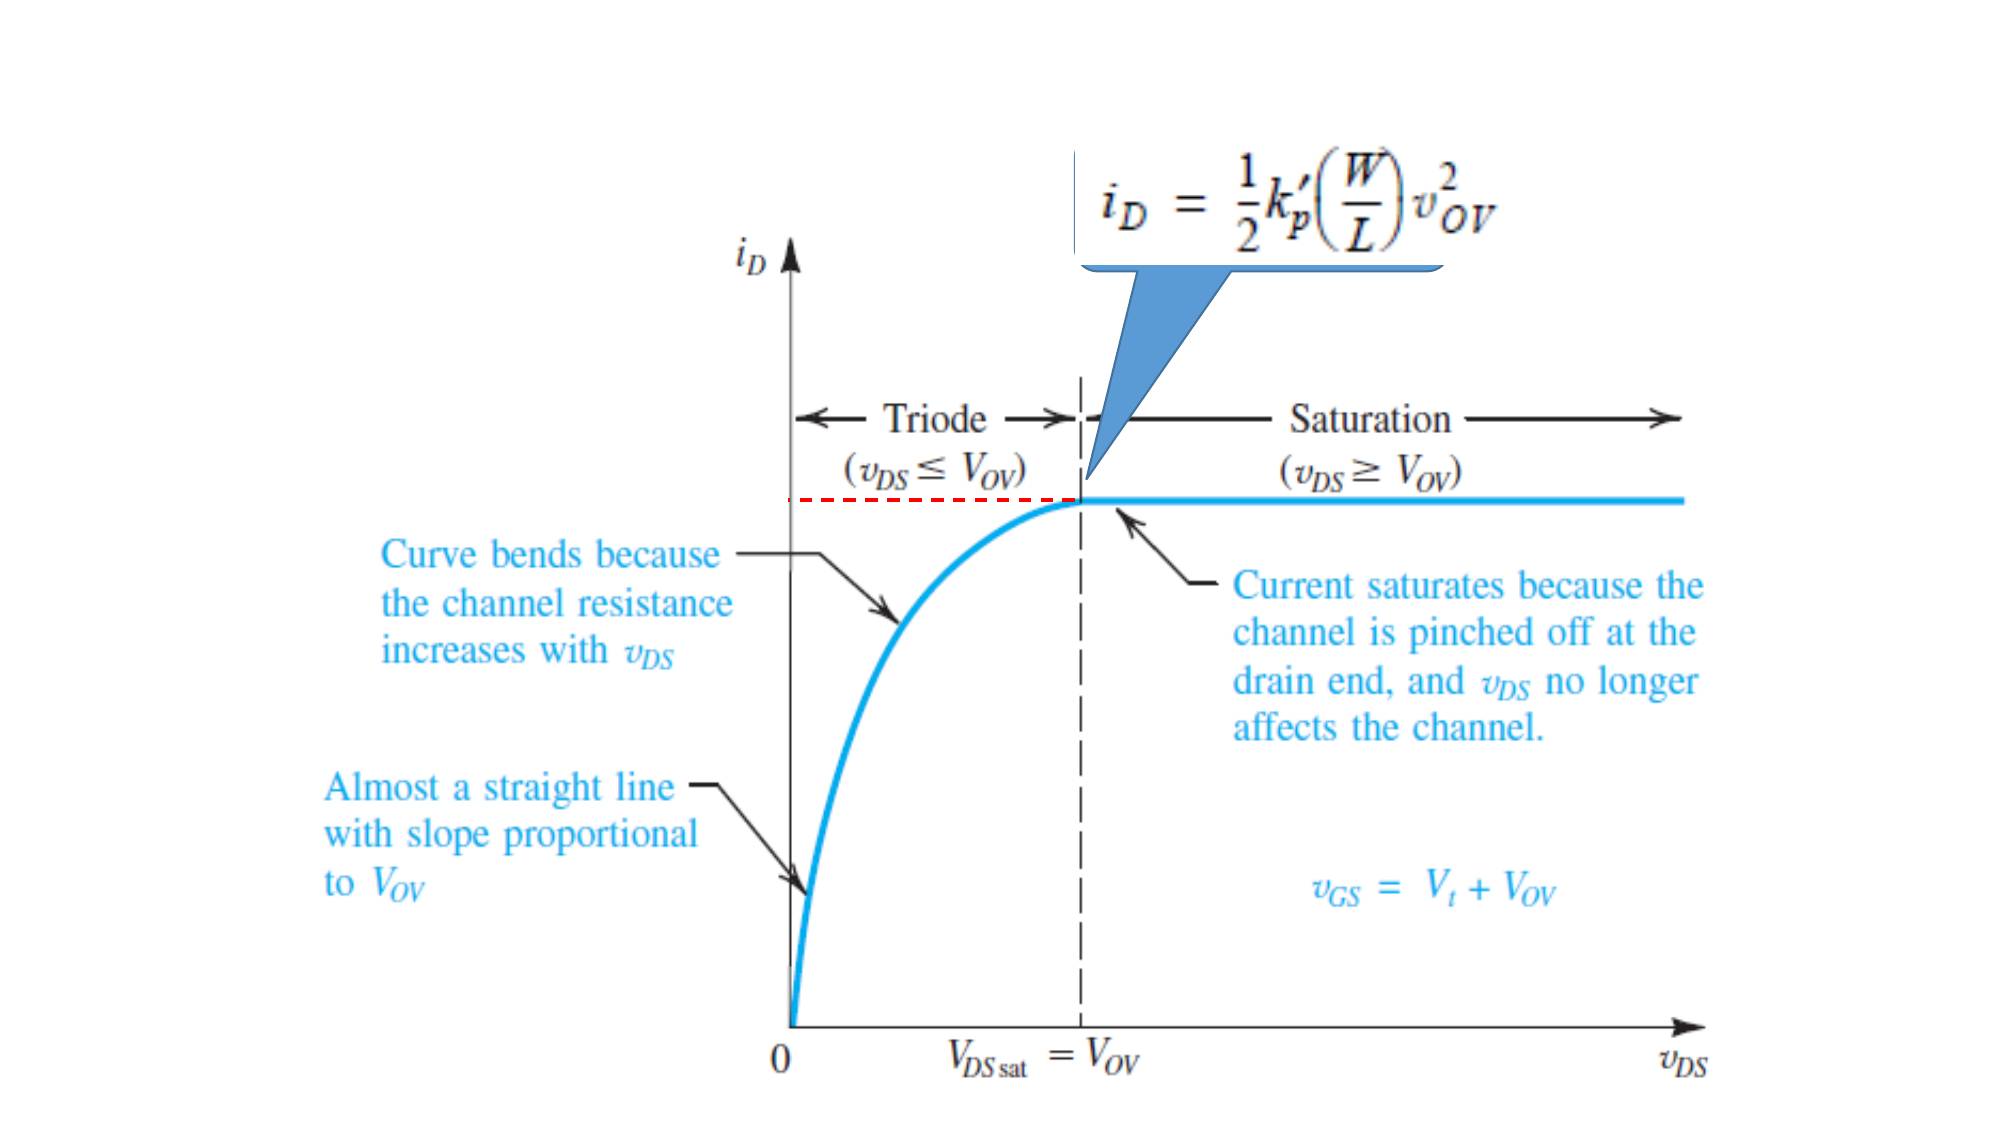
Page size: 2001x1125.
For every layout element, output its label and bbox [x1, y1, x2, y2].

picture [256, 123, 1751, 1097]
